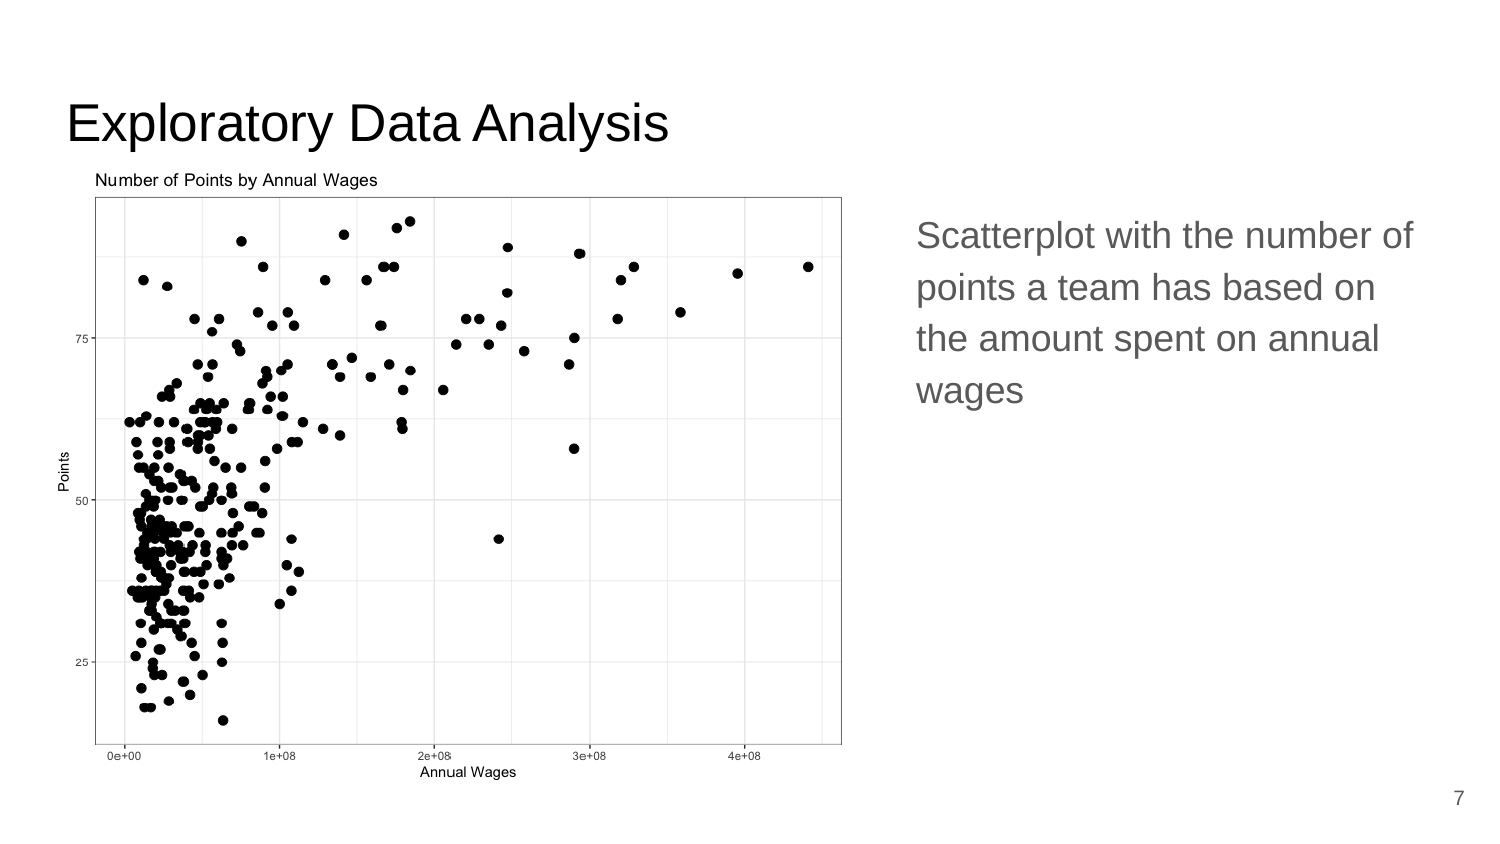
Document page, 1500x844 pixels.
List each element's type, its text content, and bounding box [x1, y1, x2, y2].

slide_number ‹#› [1389, 764, 1480, 830]
picture [50, 166, 850, 786]
title Exploratory Data Analysis [51, 72, 1449, 167]
list Scatterplot with the number of points a team has based on the amount spent on annual wages [901, 189, 1449, 750]
